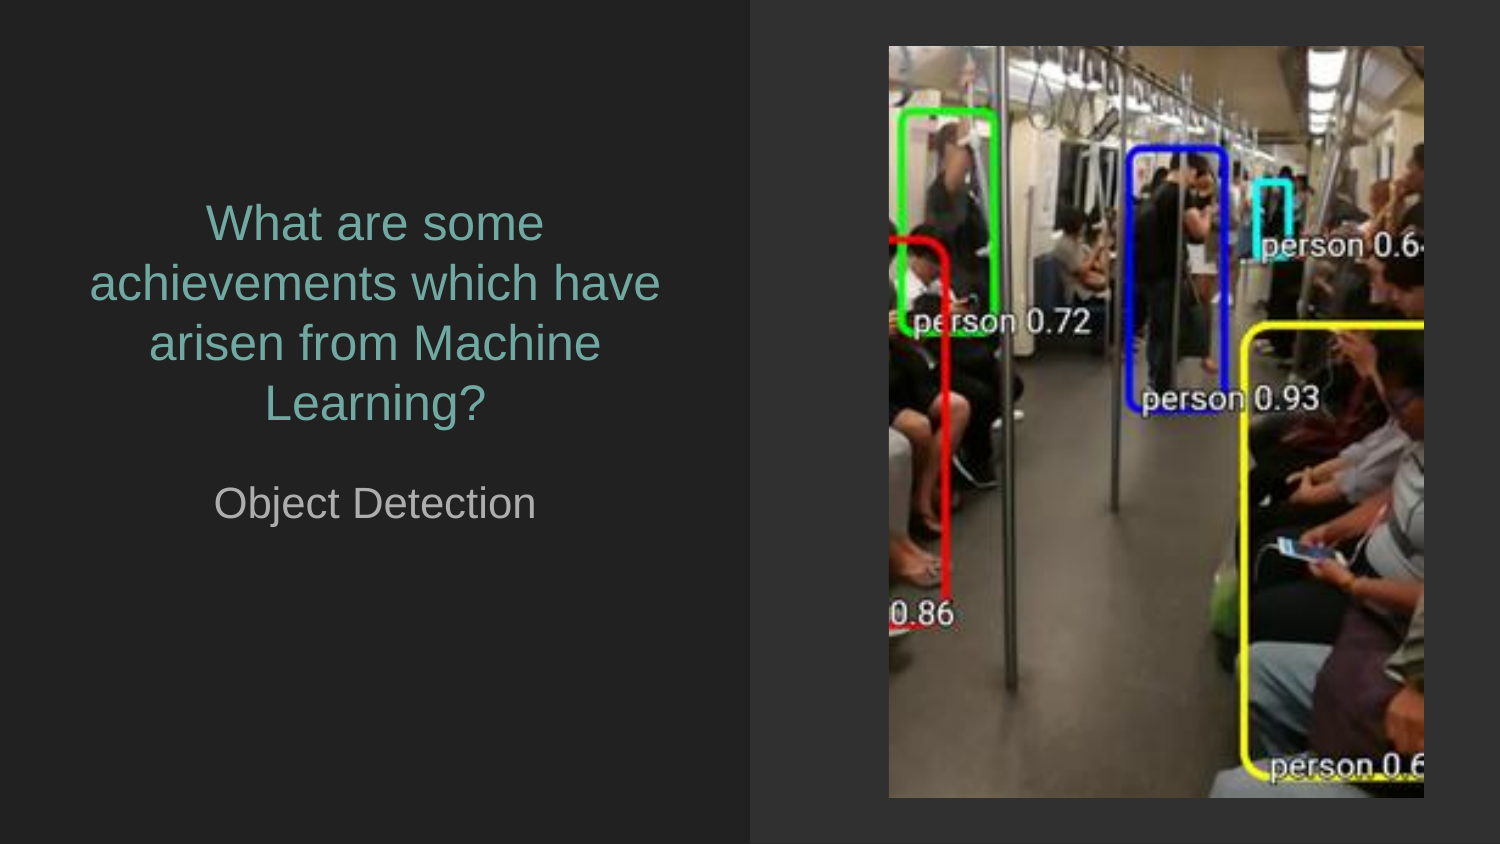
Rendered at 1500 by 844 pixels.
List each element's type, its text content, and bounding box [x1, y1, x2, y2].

subtitle Object Detection [43, 459, 708, 663]
picture [888, 45, 1425, 798]
title What are some achievements which have arisen from Machine Learning? [43, 202, 708, 446]
